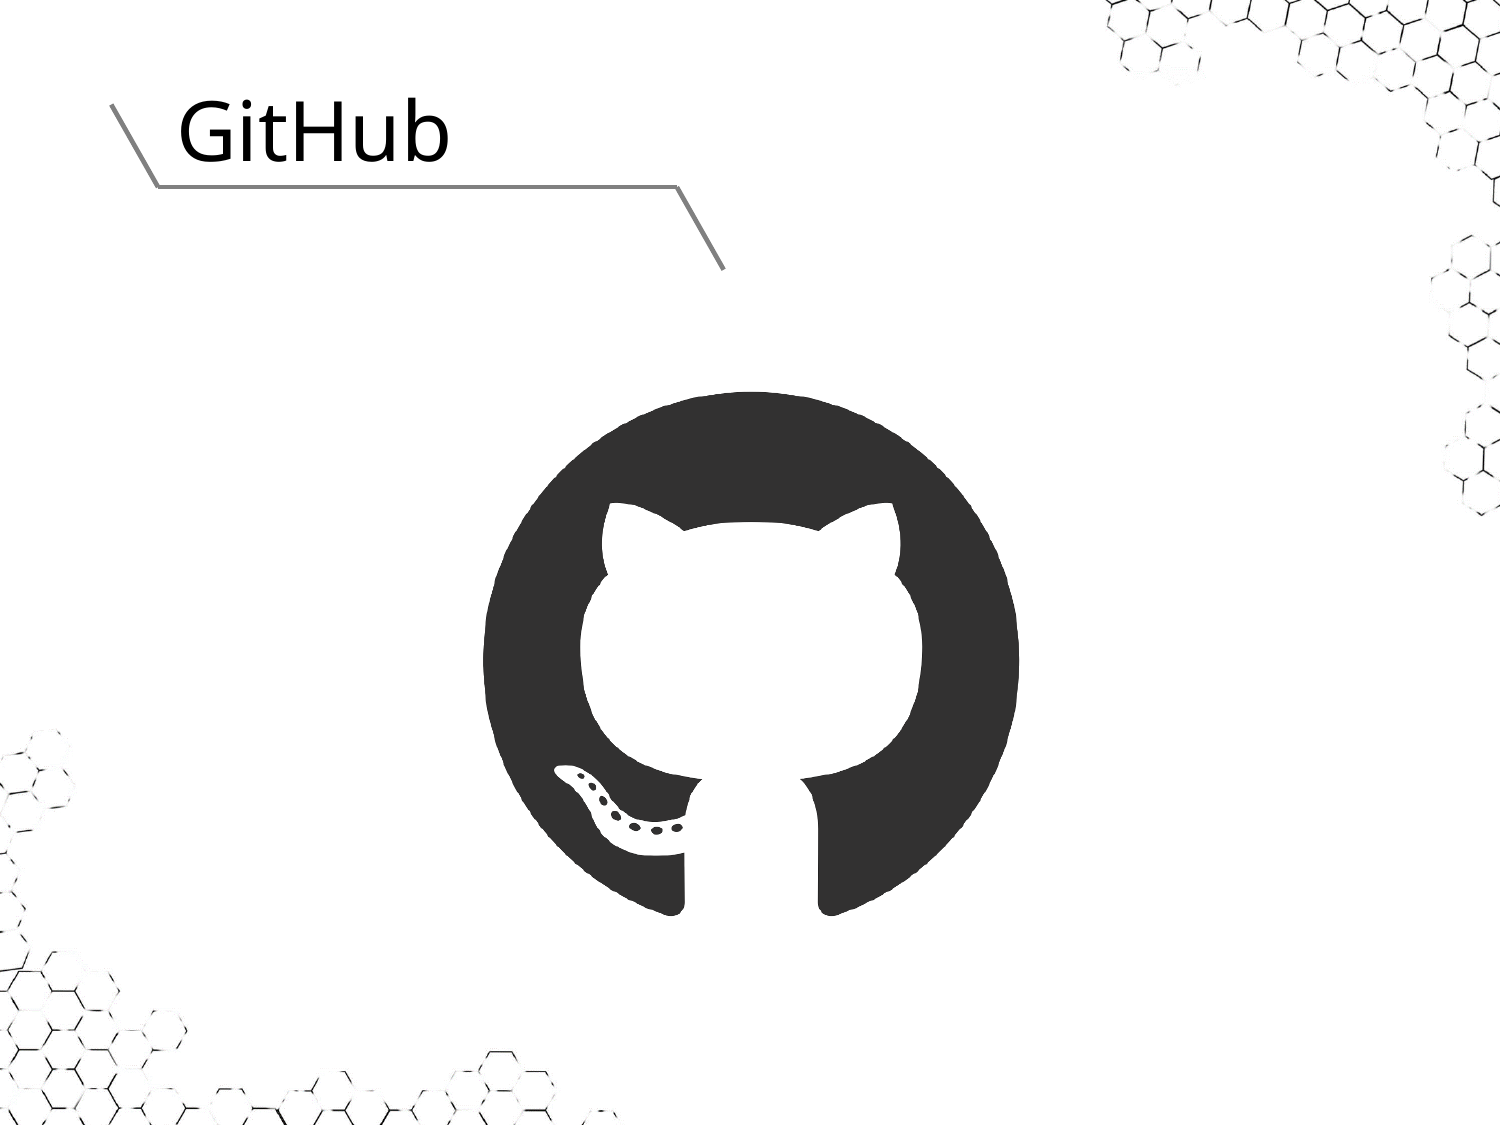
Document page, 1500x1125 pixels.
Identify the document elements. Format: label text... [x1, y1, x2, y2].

picture [0, 370, 1079, 1125]
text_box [111, 104, 159, 188]
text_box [676, 187, 724, 270]
picture [1082, 0, 1500, 541]
text_box GitHub [161, 71, 468, 186]
